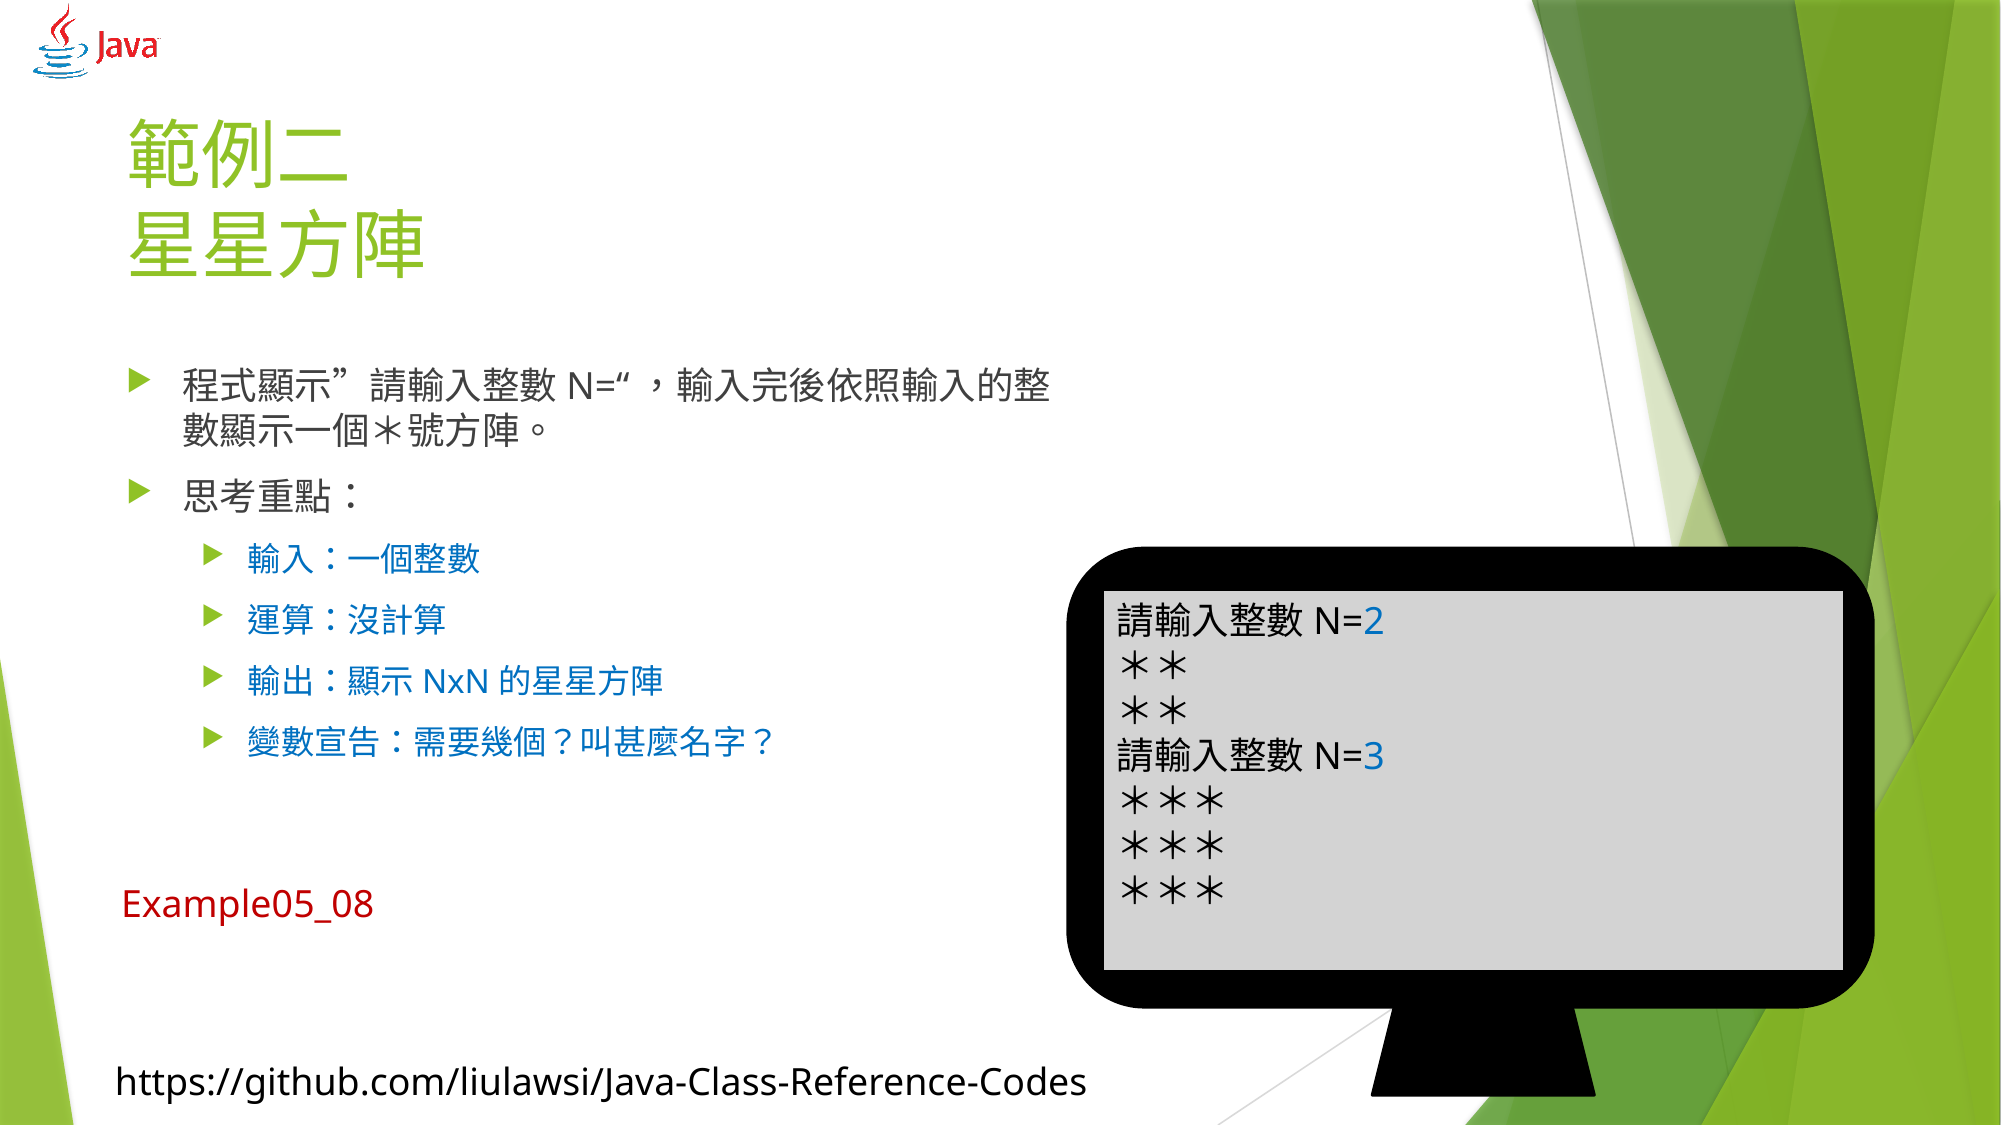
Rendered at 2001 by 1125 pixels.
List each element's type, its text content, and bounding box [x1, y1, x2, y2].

picture [27, 1, 165, 79]
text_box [1067, 547, 1874, 1096]
list 程式顯示”請輸入整數N=“，輸入完後依照輸入的整數顯示一個＊號方陣。 思考重點： 輸入：一個整數 運算：沒計算 輸出：顯示NxN的星星方陣 變數宣告：需要幾個？叫甚麼名字？ [111, 354, 1068, 992]
text_box Example05_08 [106, 873, 390, 933]
title 範例二 星星方陣 [111, 99, 1522, 317]
